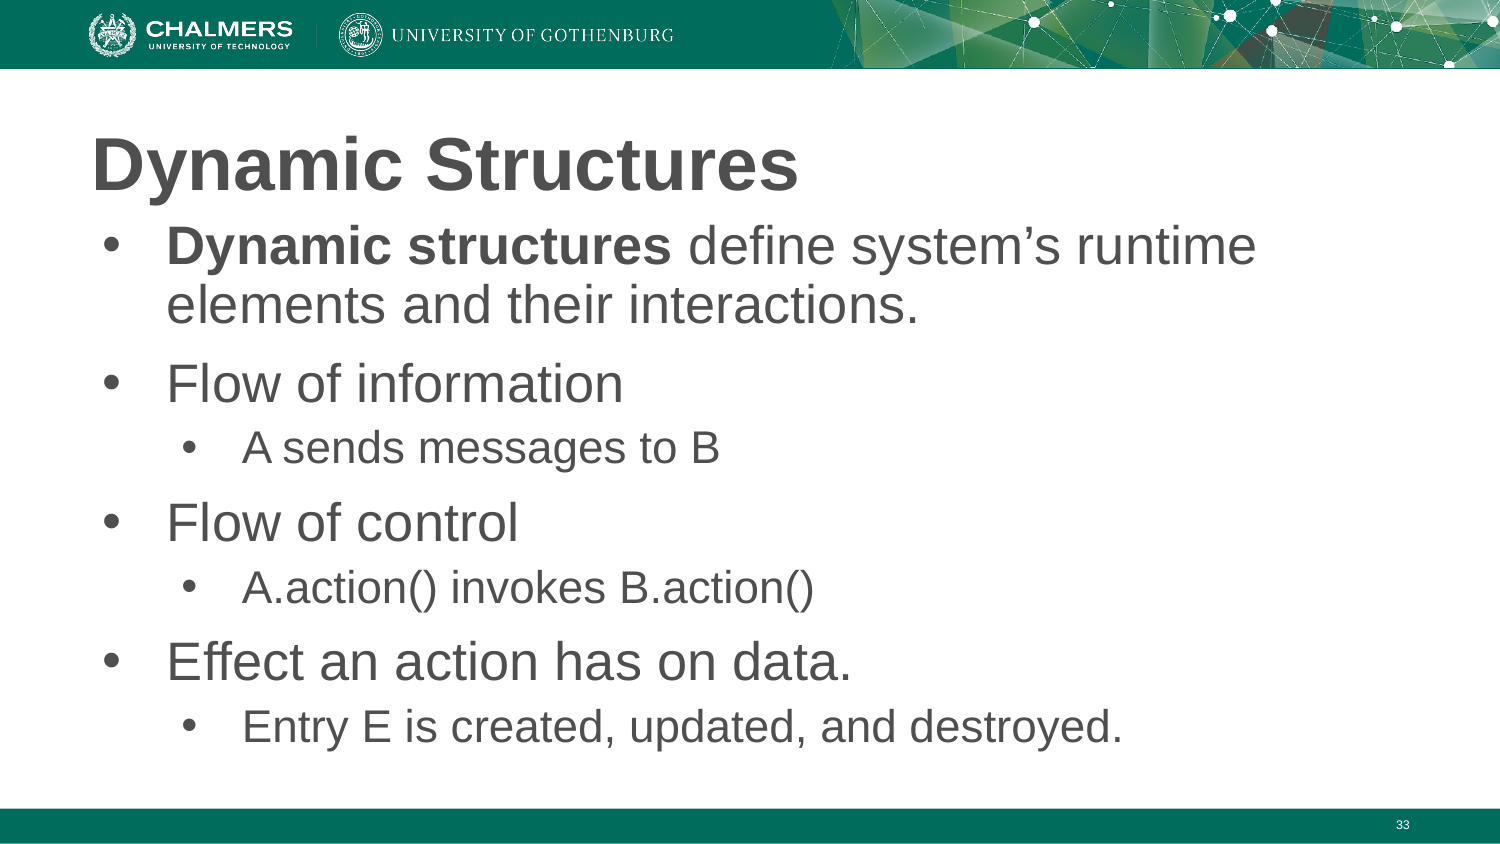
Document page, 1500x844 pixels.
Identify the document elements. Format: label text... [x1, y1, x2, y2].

picture [759, 0, 1500, 68]
picture [64, 0, 696, 85]
slide_number ‹#› [1074, 809, 1425, 844]
title Dynamic Structures [76, 100, 1425, 210]
list Dynamic structures define system’s runtime elements and their interactions. Flow of information A sends messages to B Flow of control A.action() invokes B.action() Effect an action has on data. Entry E is created, updated, and destroyed. [76, 210, 1425, 782]
